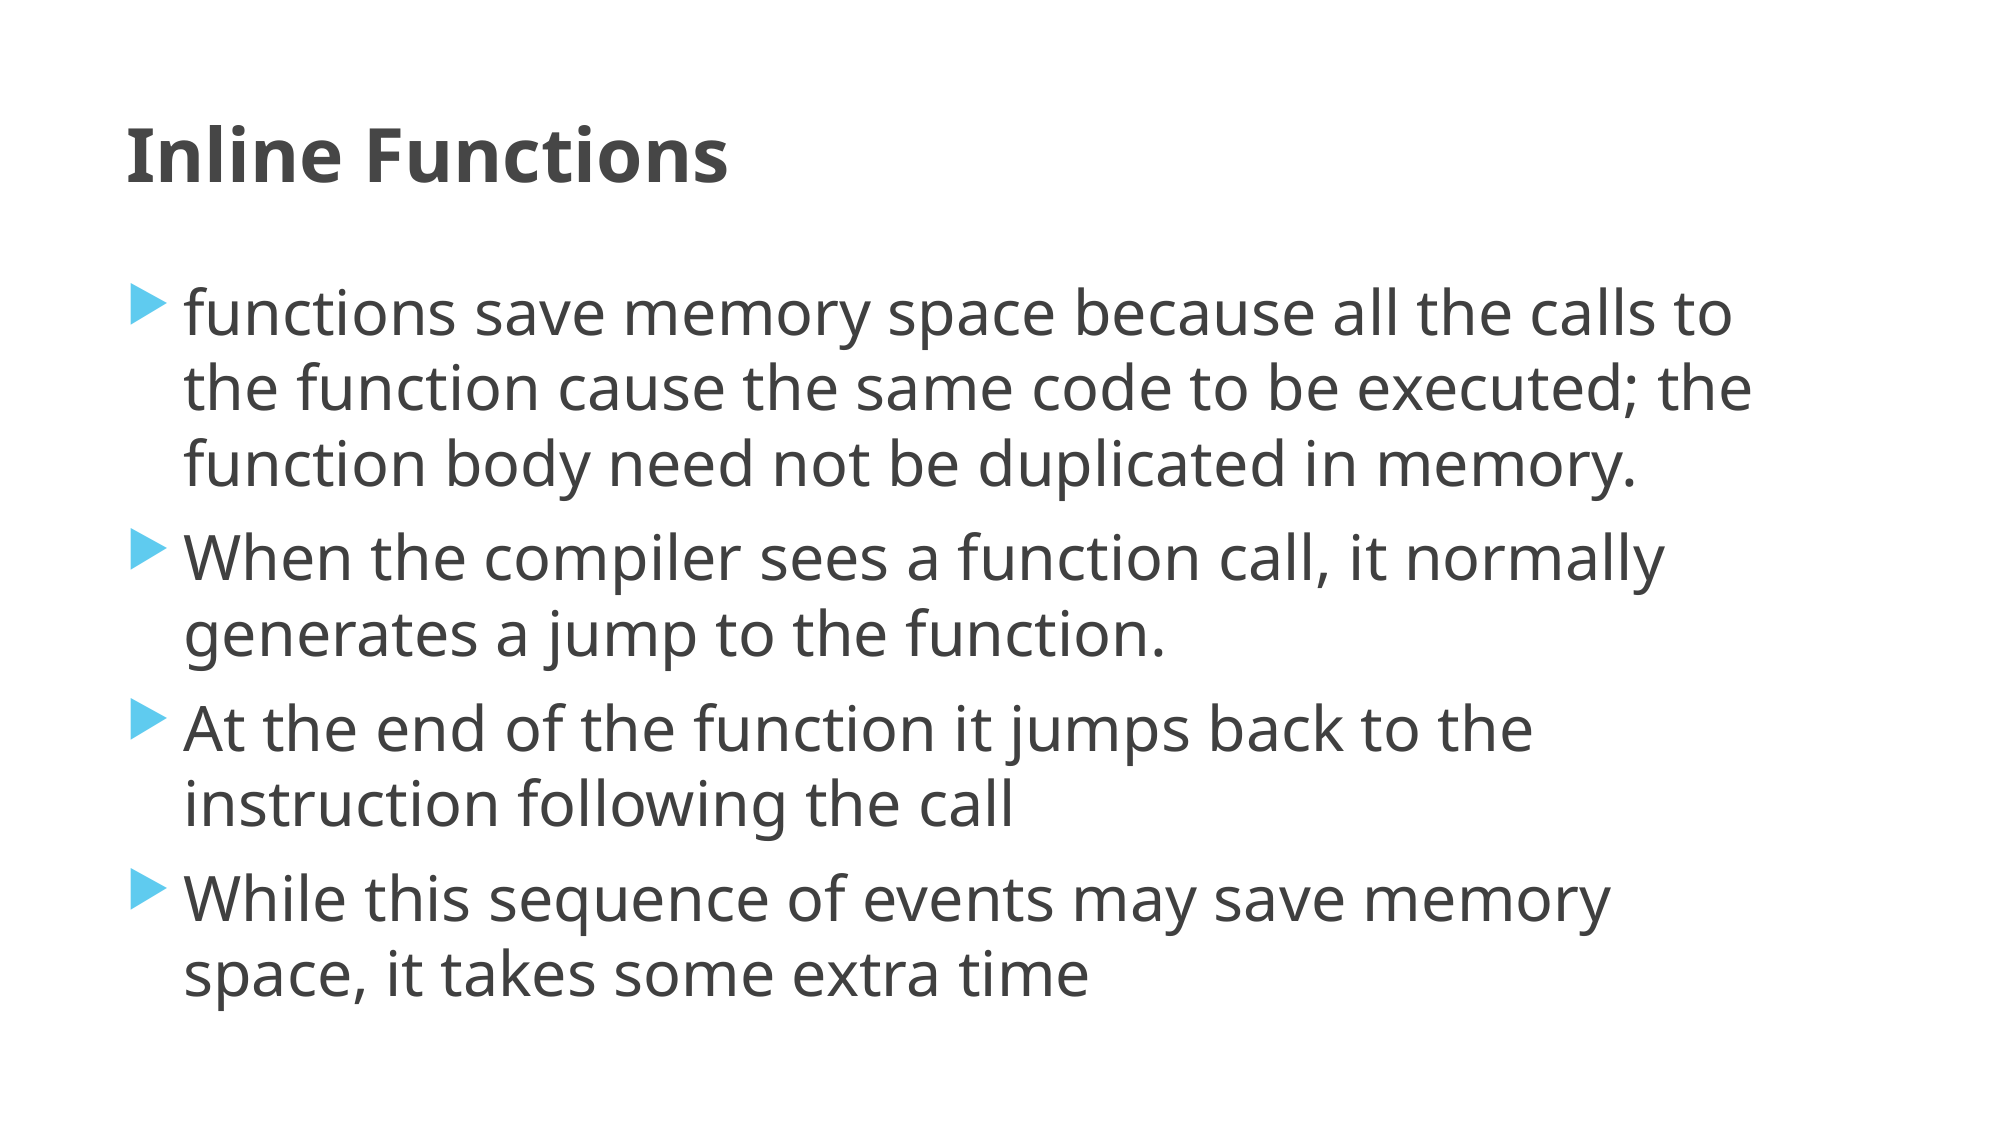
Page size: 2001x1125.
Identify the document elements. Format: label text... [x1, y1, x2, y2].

title Inline Functions [111, 99, 1935, 317]
list functions save memory space because all the calls to the function cause the same code to be executed; the function body need not be duplicated in memory. When the compiler sees a function call, it normally generates a jump to the function. At the end of the function it jumps back to the instruction following the call While this sequence of events may save memory space, it takes some extra time [111, 265, 1791, 1030]
